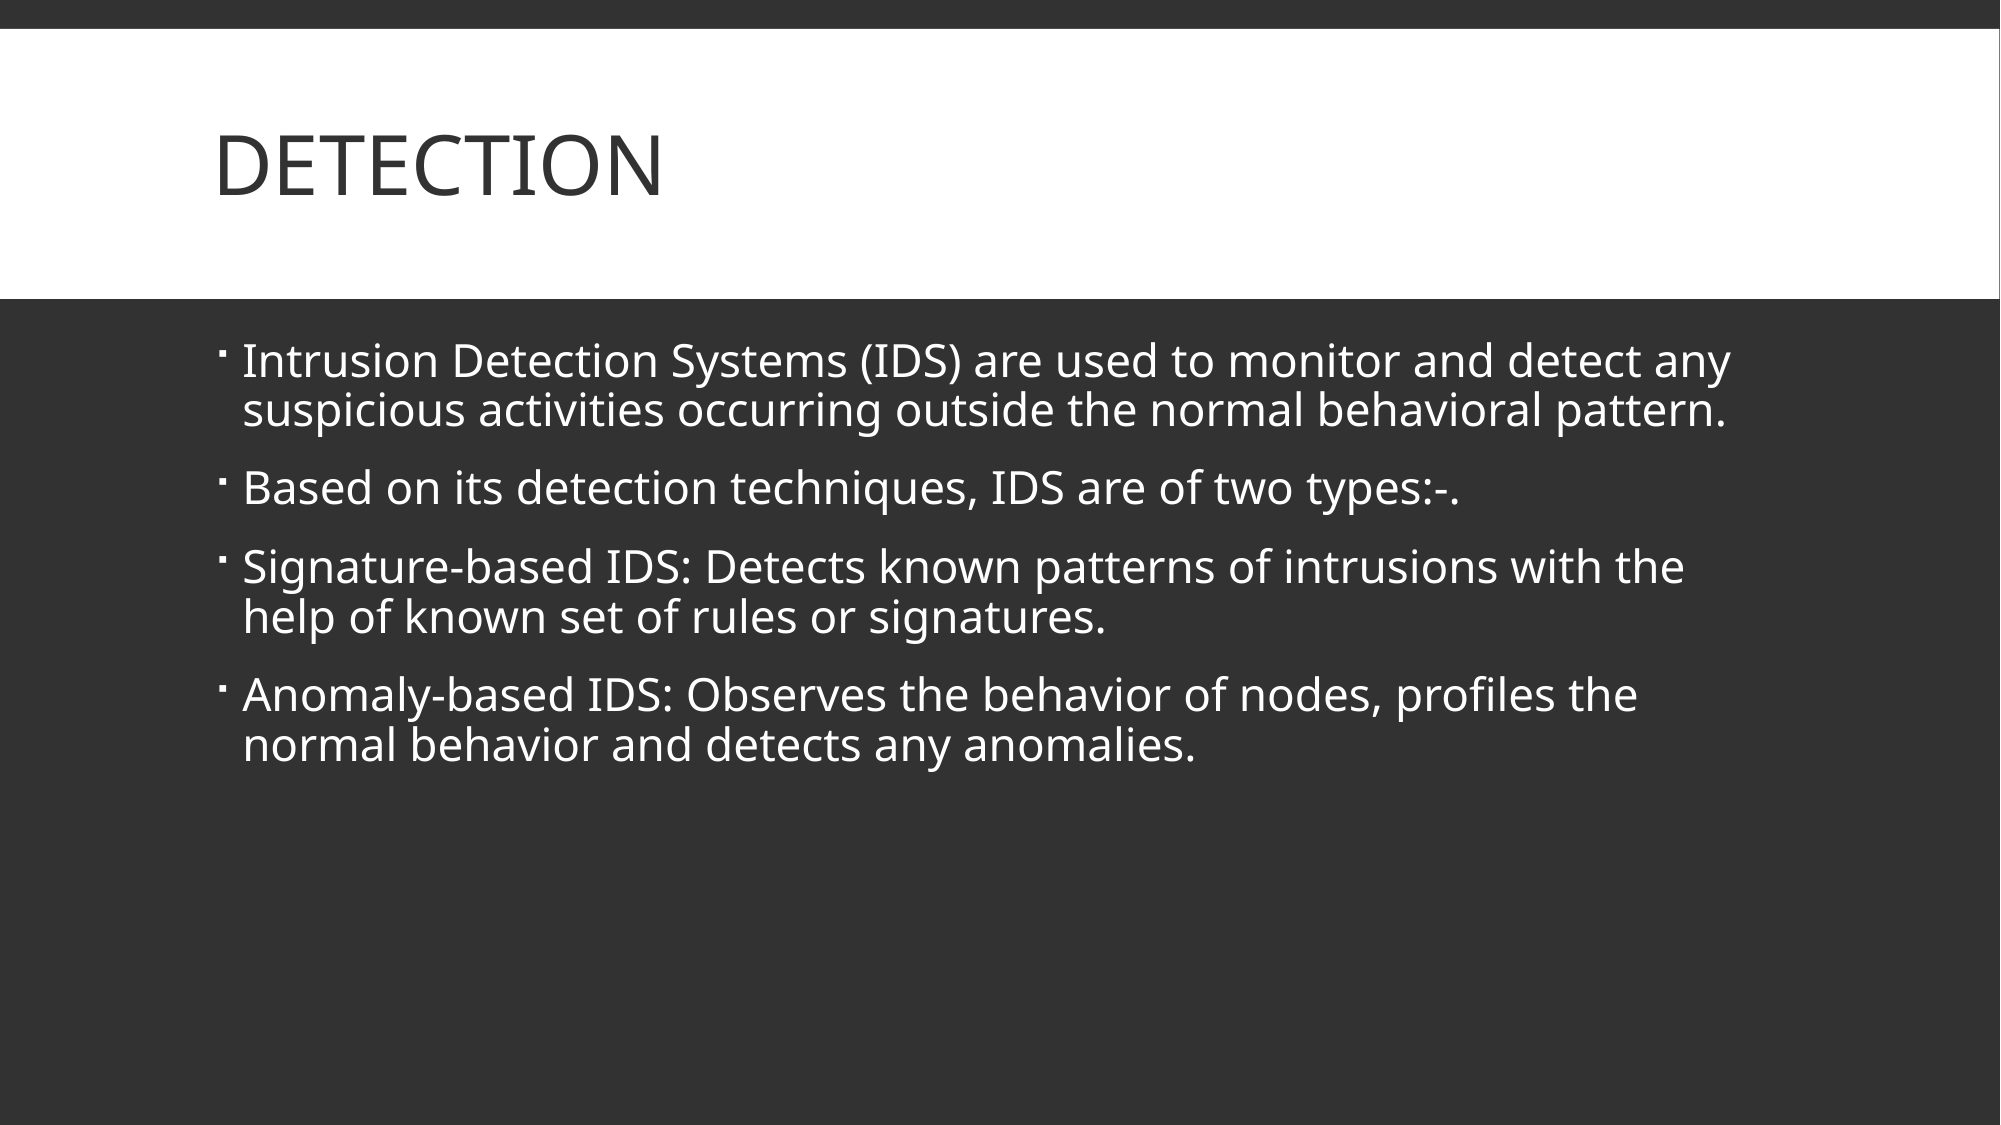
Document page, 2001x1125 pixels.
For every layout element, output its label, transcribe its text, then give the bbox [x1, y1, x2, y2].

title Detection [197, 46, 1803, 295]
list Intrusion Detection Systems (IDS) are used to monitor and detect any suspicious activities occurring outside the normal behavioral pattern. Based on its detection techniques, IDS are of two types:-. Signature-based IDS: Detects known patterns of intrusions with the help of known set of rules or signatures. Anomaly-based IDS: Observes the behavior of nodes, profiles the normal behavior and detects any anomalies. [197, 329, 1803, 1020]
